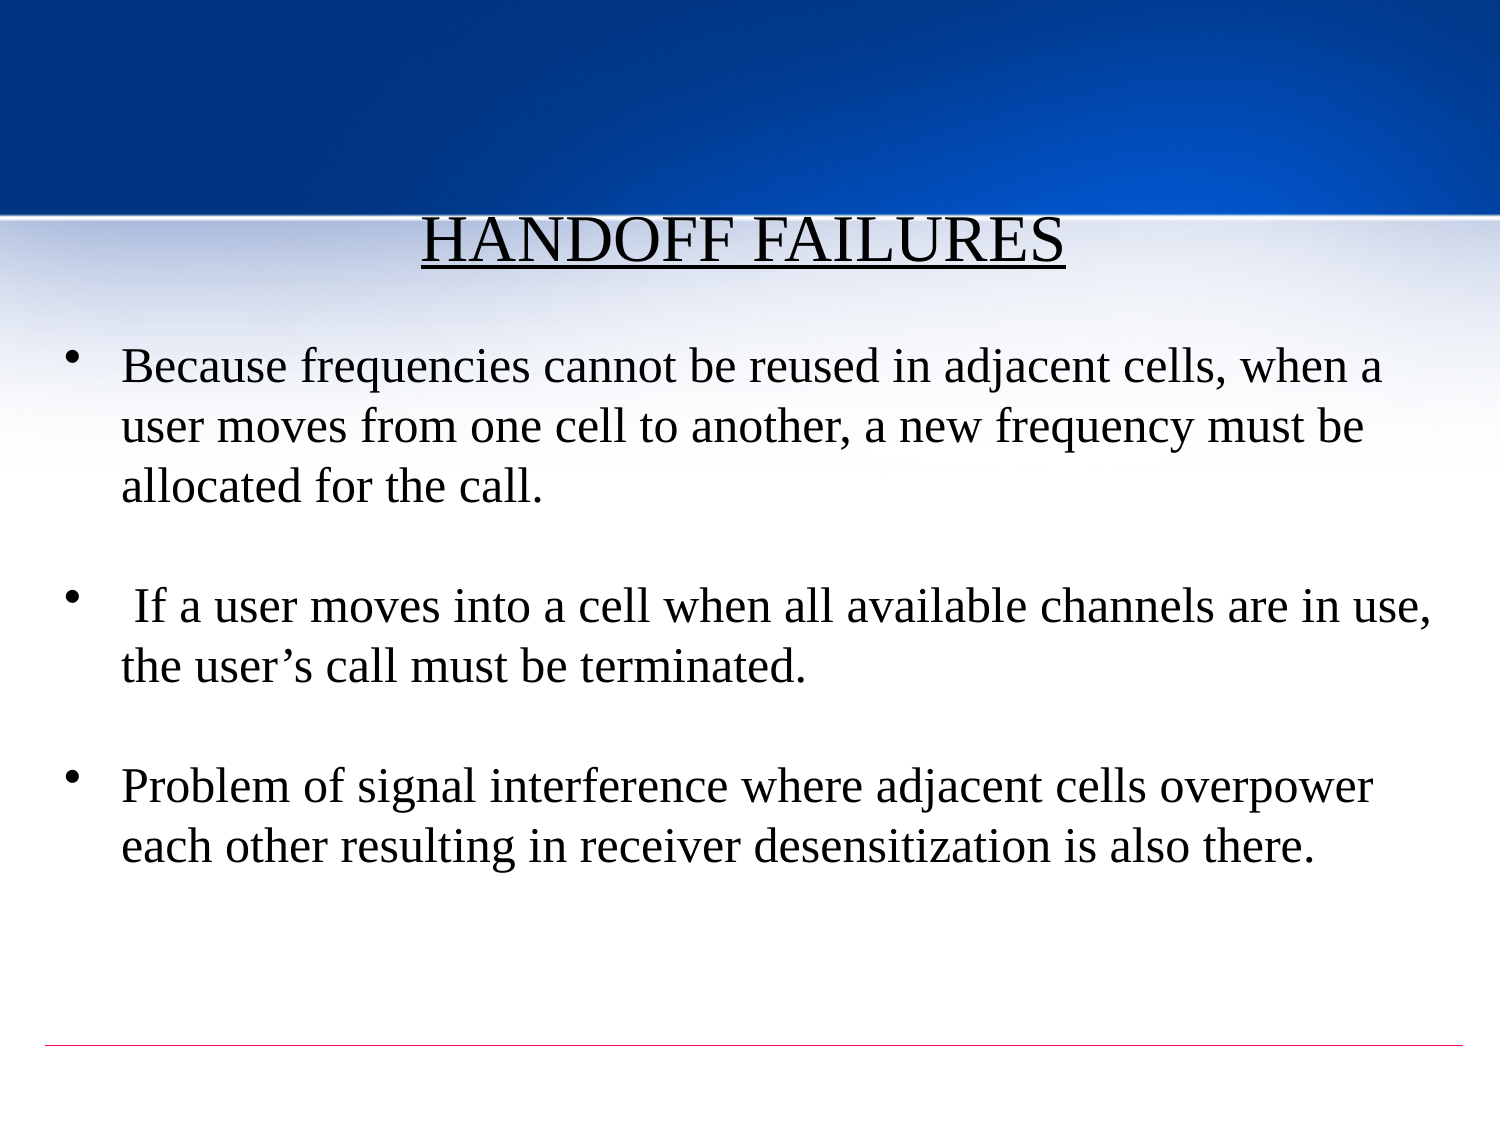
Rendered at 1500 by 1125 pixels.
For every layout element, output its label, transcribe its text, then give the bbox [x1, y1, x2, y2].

text_box HANDOFF FAILURES [62, 187, 1425, 283]
text_box Because frequencies cannot be reused in adjacent cells, when a user moves from one cell to another, a new frequency must be allocated for the call. If a user moves into a cell when all available channels are in use, the user’s call must be terminated. Problem of signal interference where adjacent cells overpower each other resulting in receiver desensitization is also there. [49, 324, 1475, 880]
picture [0, 0, 1500, 1125]
